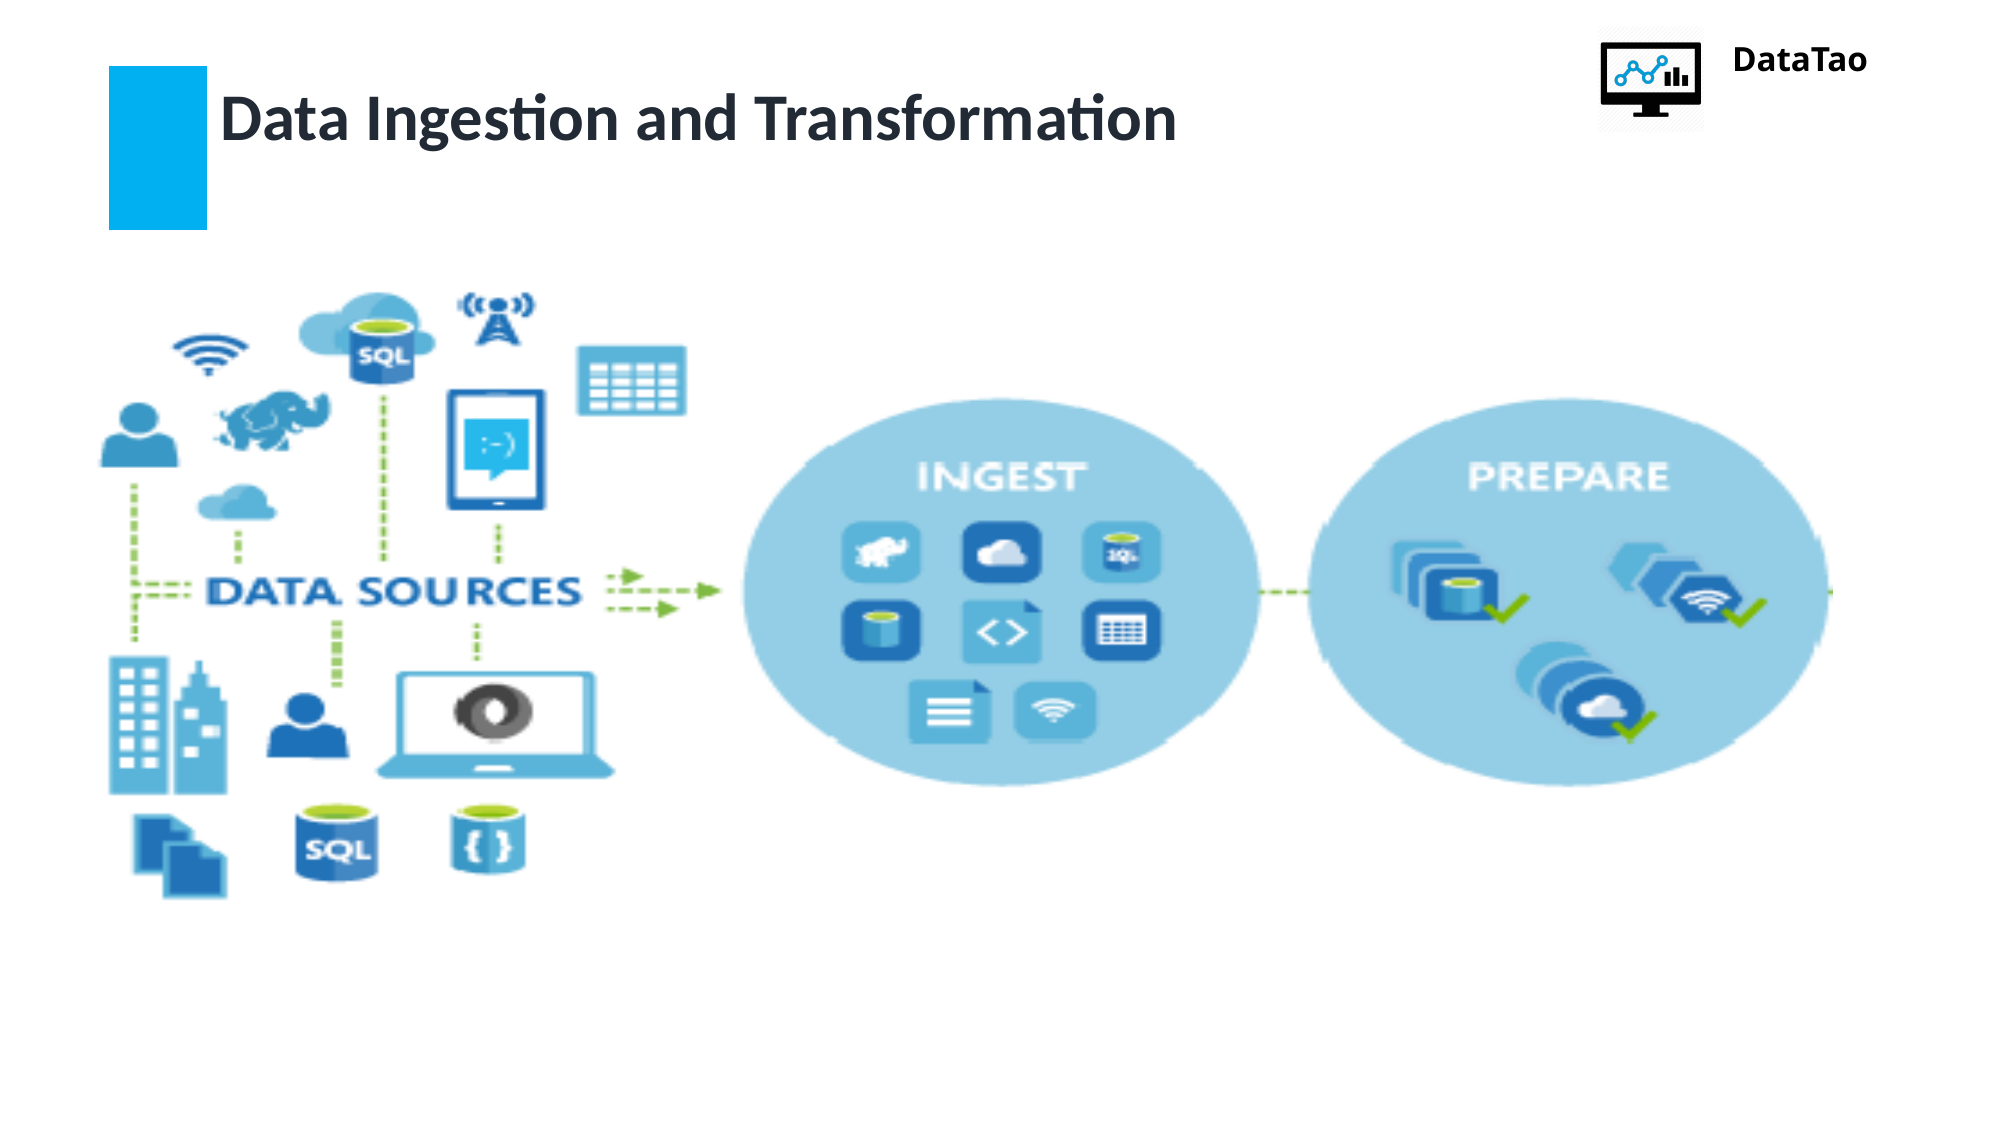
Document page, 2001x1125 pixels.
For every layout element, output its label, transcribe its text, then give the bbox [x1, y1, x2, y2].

picture [17, 229, 1833, 965]
picture [1597, 25, 1705, 133]
text_box Data Ingestion and Transformation [207, 66, 1360, 162]
text_box DataTao [1717, 30, 1883, 86]
text_box [109, 66, 207, 229]
